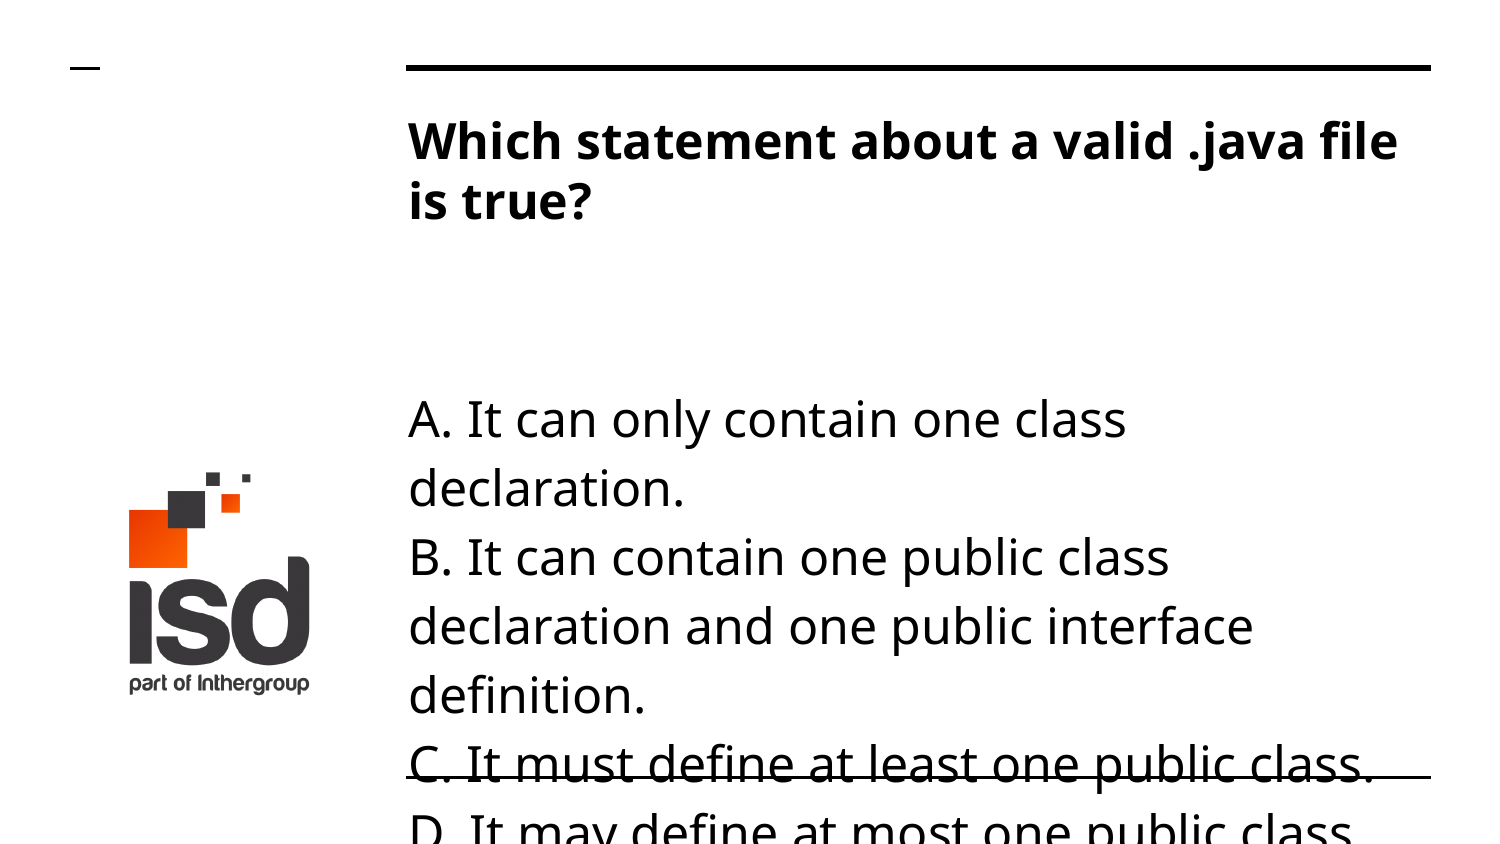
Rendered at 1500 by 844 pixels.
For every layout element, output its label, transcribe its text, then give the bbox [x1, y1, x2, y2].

list A. It can only contain one class declaration. B. It can contain one public class declaration and one public interface definition. C. It must define at least one public class. D. It may define at most one public class. [393, 363, 1431, 756]
title Which statement about a valid .java file is true? [393, 94, 1431, 346]
picture [37, 414, 382, 756]
